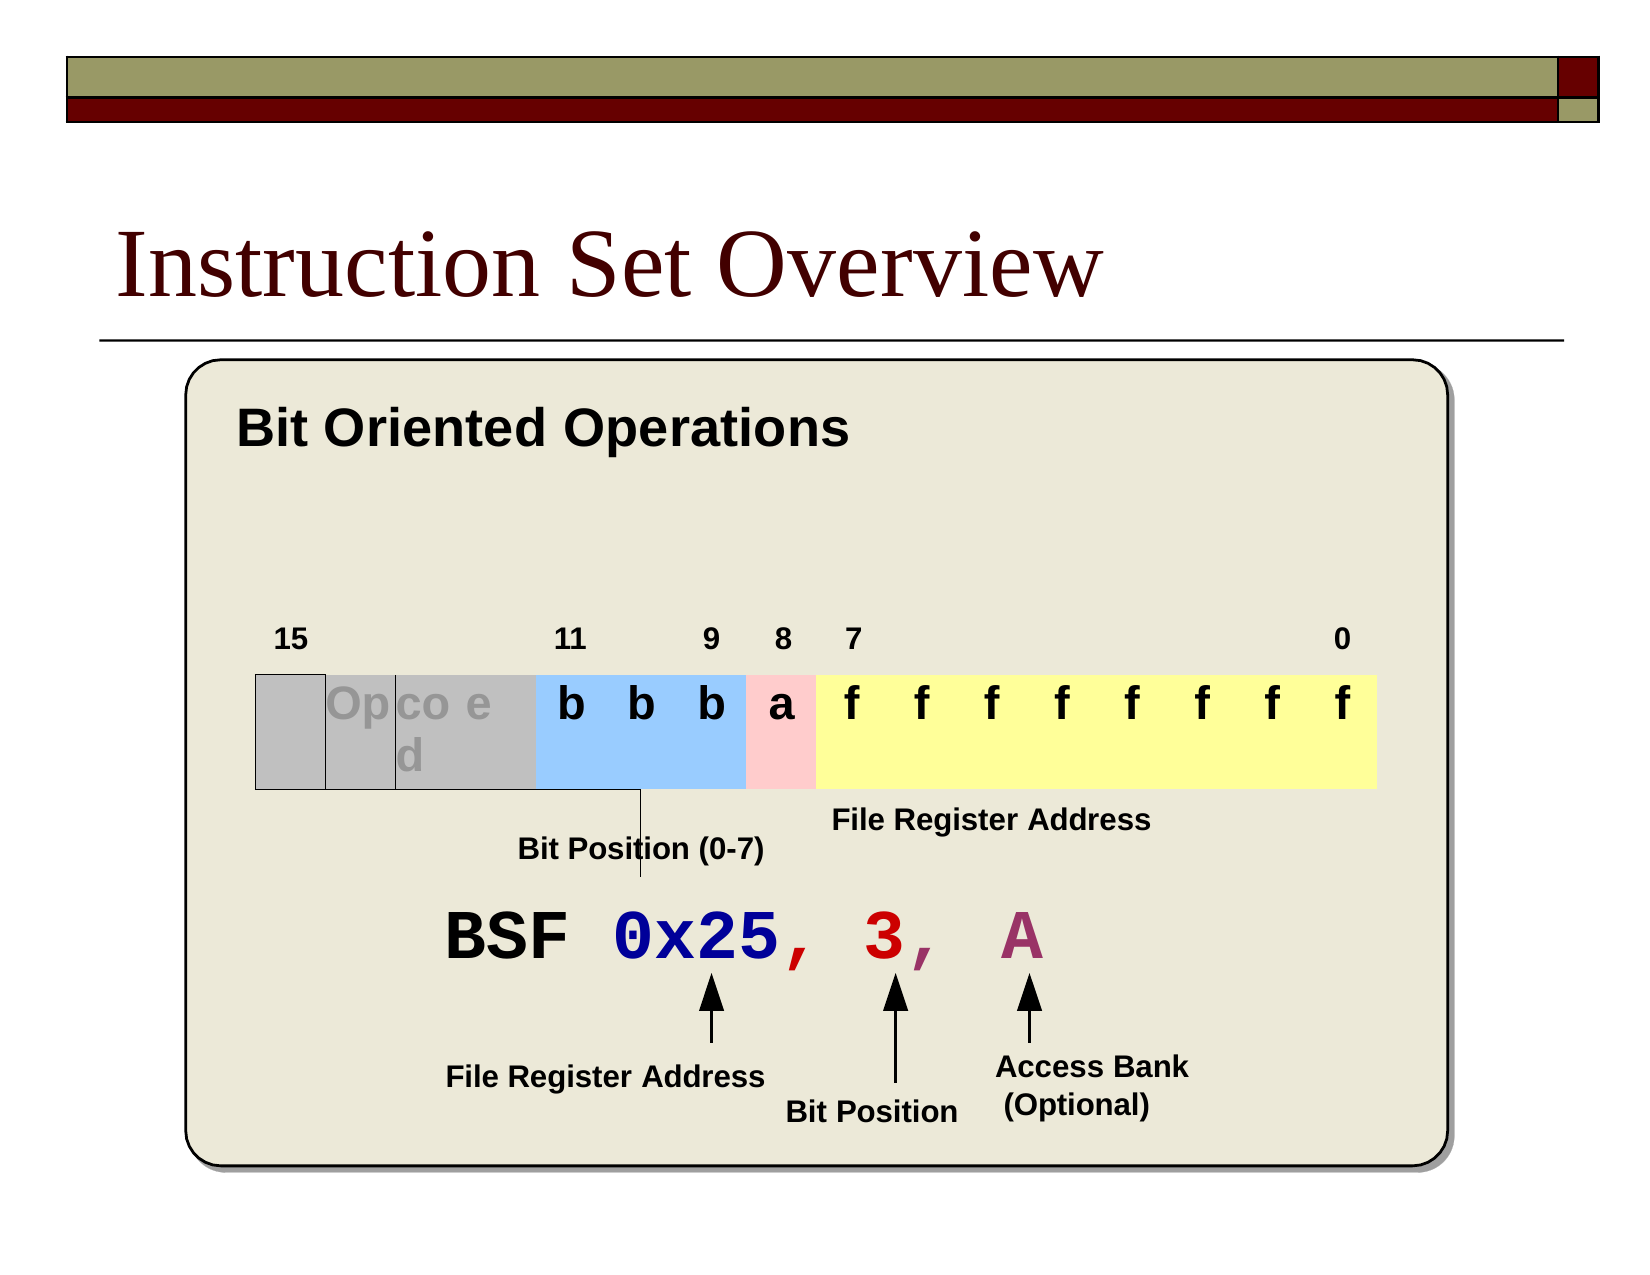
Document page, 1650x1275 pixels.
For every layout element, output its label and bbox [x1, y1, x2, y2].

table_header [396, 675, 1377, 789]
table_cell [641, 789, 1377, 877]
table_cell [1559, 99, 1597, 121]
table_cell [68, 99, 1557, 121]
title [113, 195, 1109, 412]
table_header [1559, 58, 1597, 96]
table_header [256, 675, 325, 789]
table_header [68, 58, 1557, 96]
table_cell [255, 790, 640, 877]
text_box [184, 358, 1462, 1180]
table_header [326, 675, 395, 789]
